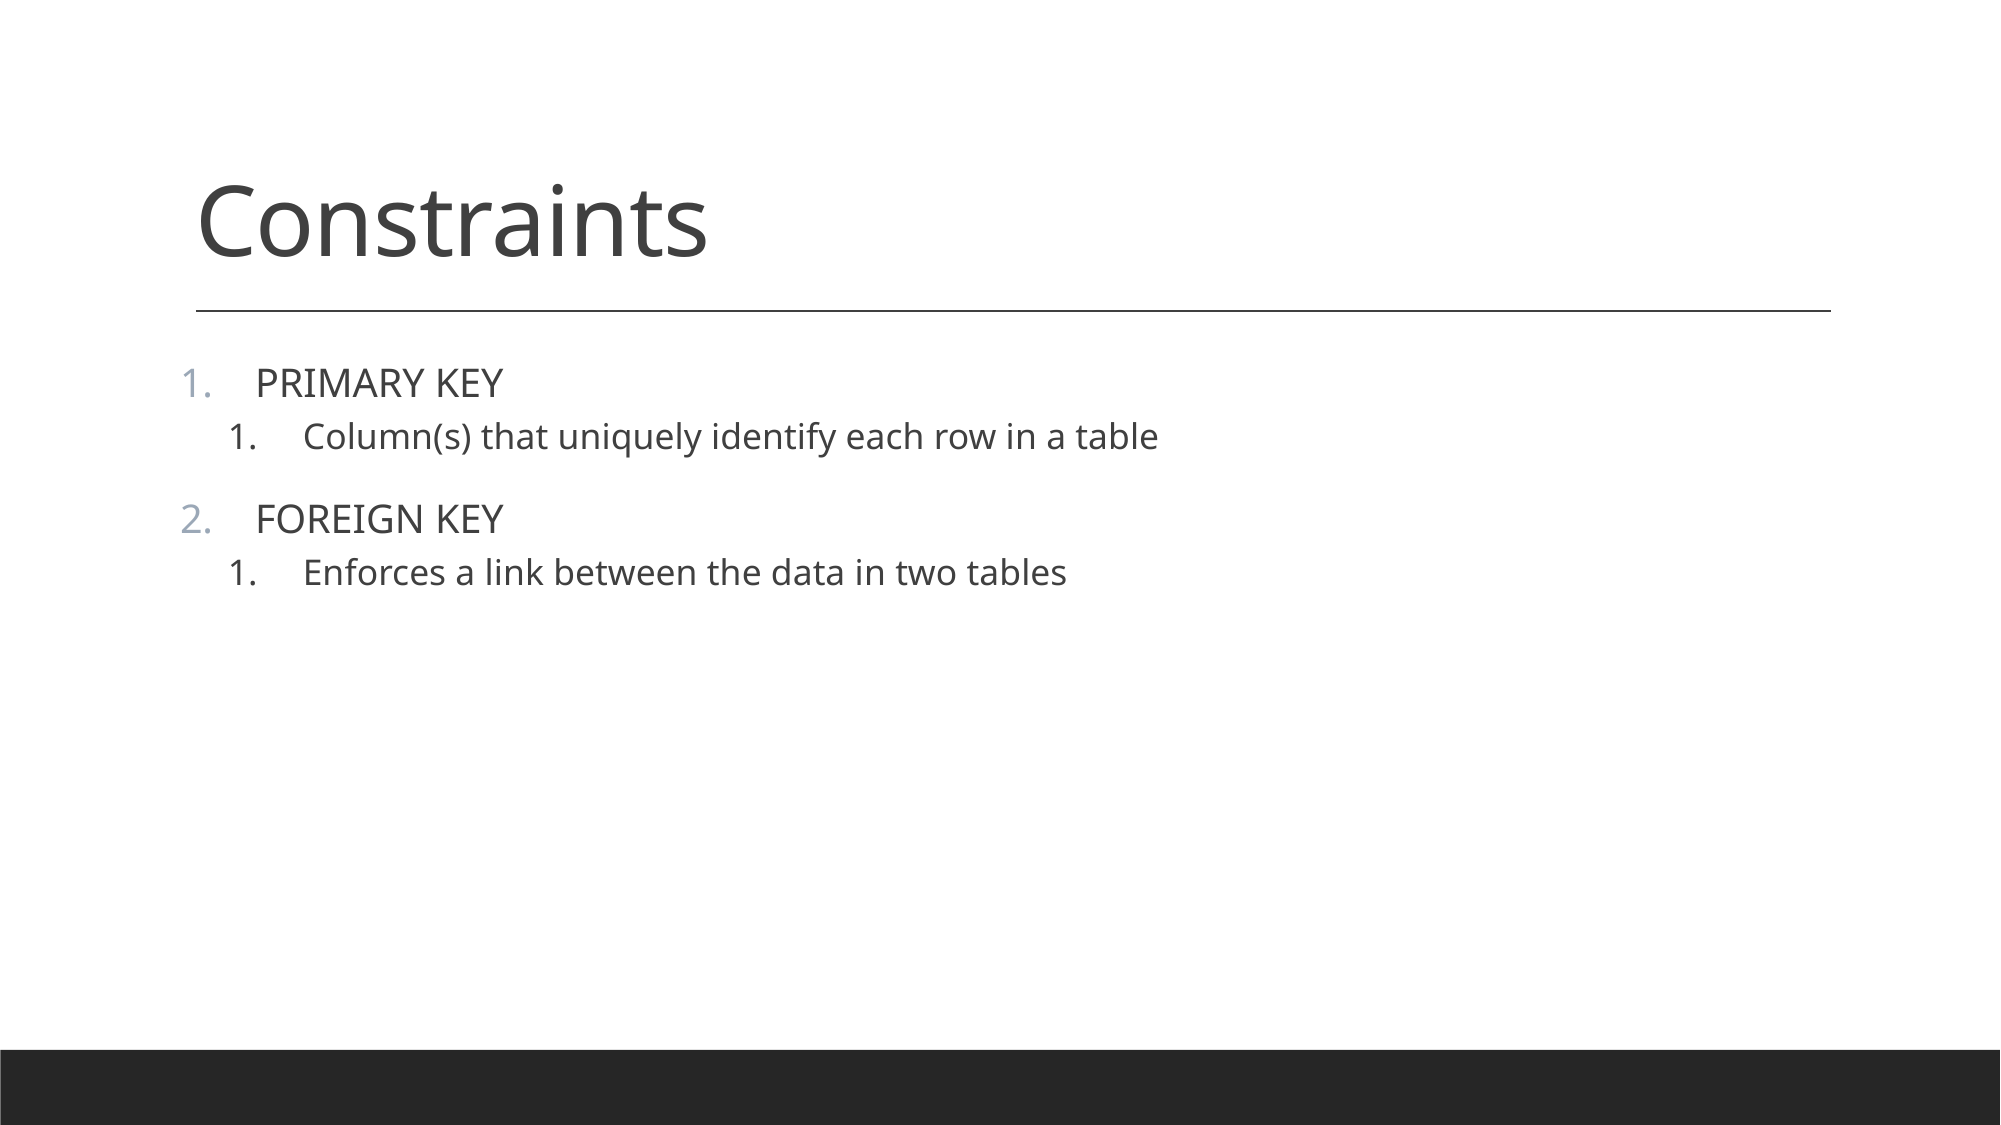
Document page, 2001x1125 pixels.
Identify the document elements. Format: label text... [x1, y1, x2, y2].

title Constraints [180, 47, 1830, 285]
list PRIMARY KEY Column(s) that uniquely identify each row in a table FOREIGN KEY Enforces a link between the data in two tables [180, 345, 1830, 963]
